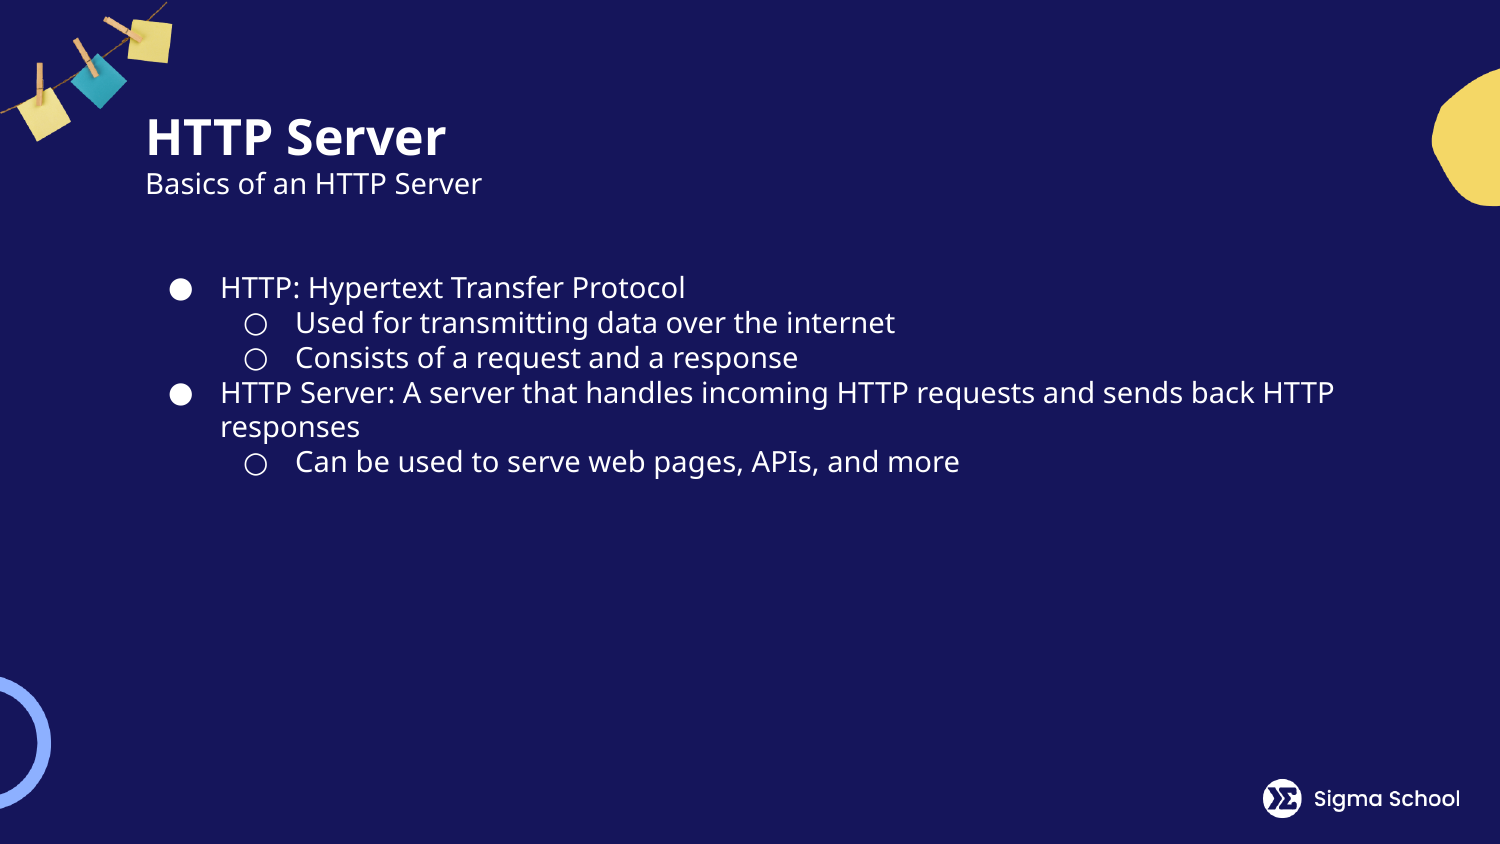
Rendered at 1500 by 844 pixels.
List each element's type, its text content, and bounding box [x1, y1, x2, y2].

title HTTP Server Basics of an HTTP Server [130, 90, 1398, 253]
picture [1203, 0, 1500, 844]
title HTTP: Hypertext Transfer Protocol Used for transmitting data over the internet Consists of a request and a response HTTP Server: A server that handles incoming HTTP requests and sends back HTTP responses Can be used to serve web pages, APIs, and more [130, 253, 1445, 598]
picture [0, 0, 232, 844]
